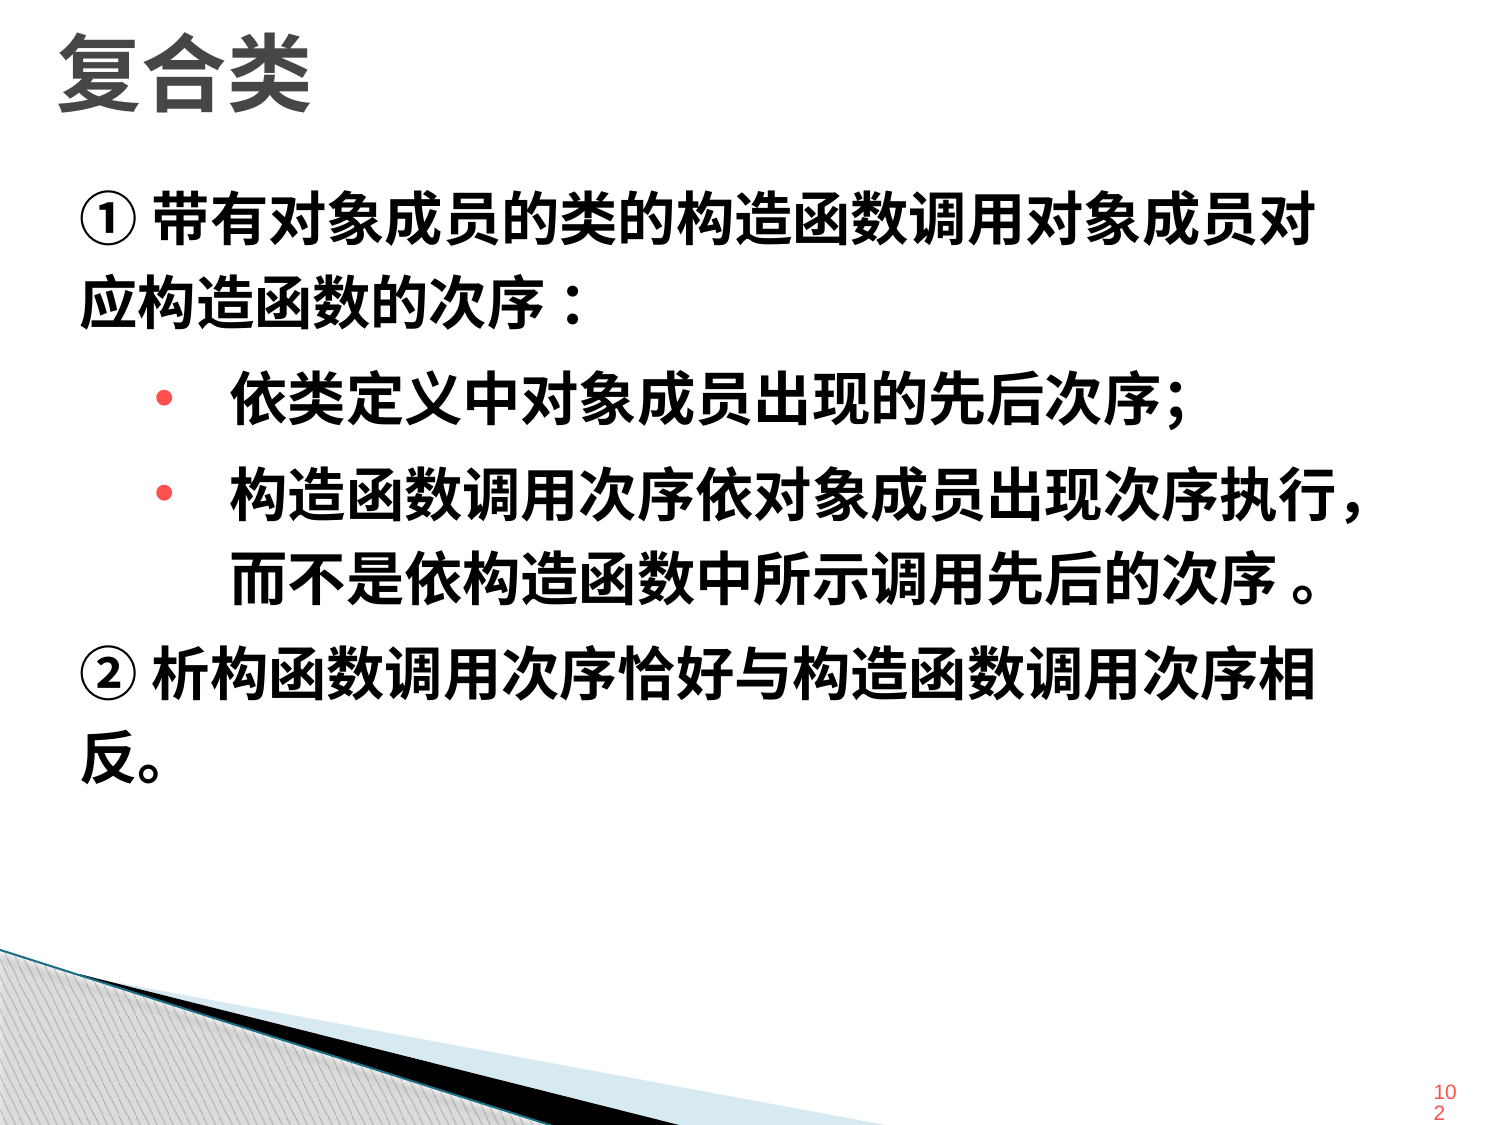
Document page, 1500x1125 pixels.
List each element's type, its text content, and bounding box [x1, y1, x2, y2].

slide_number 102 [1418, 1051, 1479, 1112]
text_box ①带有对象成员的类的构造函数调用对象成员对应构造函数的次序 ： 依类定义中对象成员出现的先后次序； 构造函数调用次序依对象成员出现次序执行，而不是依构造函数中所示调用先后的次序 。 ②析构函数调用次序恰好与构造函数调用次序相反。 [64, 160, 1365, 1071]
title 复合类 [41, 2, 1058, 140]
